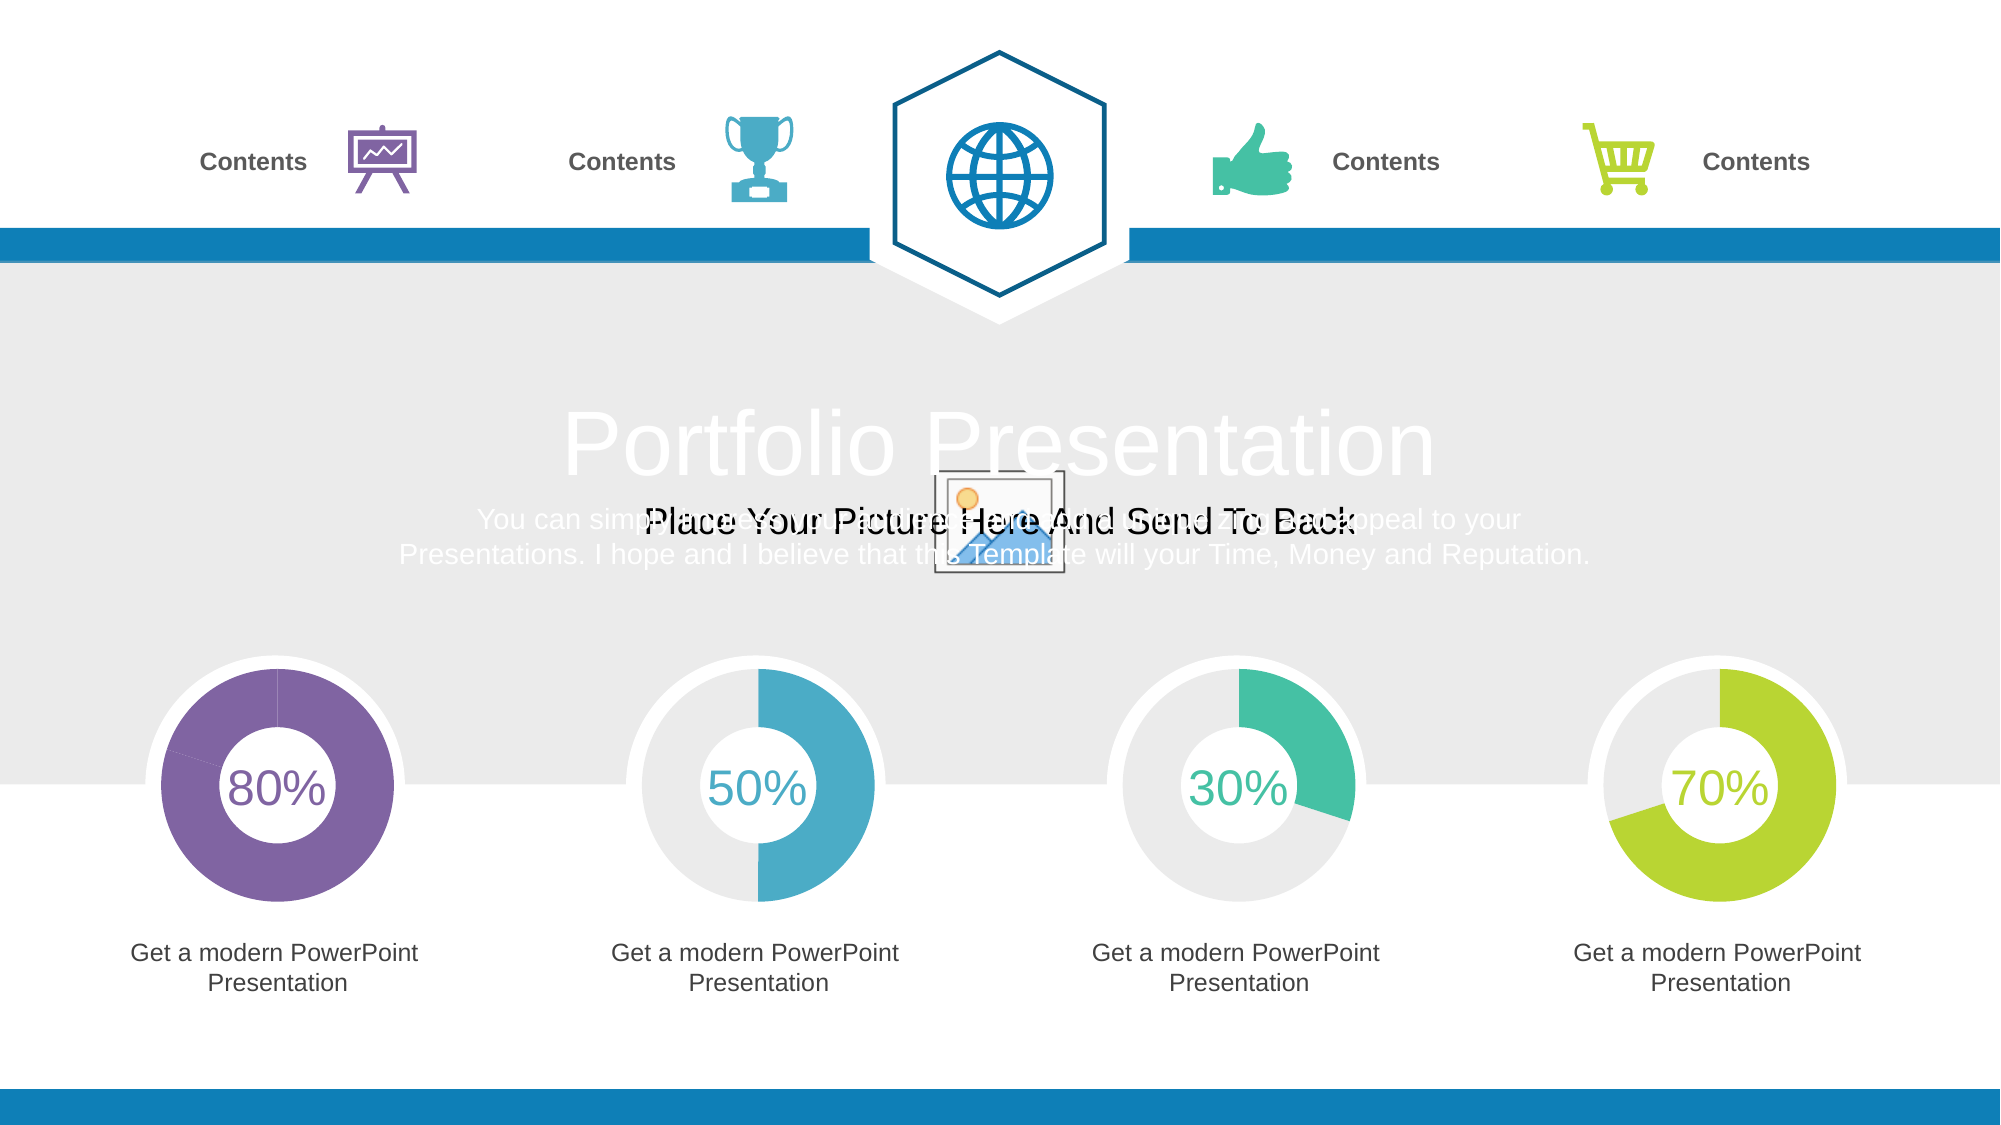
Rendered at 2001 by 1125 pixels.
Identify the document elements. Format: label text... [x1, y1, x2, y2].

picture [0, 261, 2000, 785]
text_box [1587, 641, 1848, 919]
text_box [145, 641, 405, 919]
text_box Contents [1687, 130, 1870, 190]
text_box Get a modern PowerPoint Presentation [1074, 929, 1405, 1004]
text_box Get a modern PowerPoint Presentation [1556, 929, 1886, 1004]
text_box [1106, 641, 1367, 919]
text_box [1211, 121, 1294, 197]
text_box [1581, 121, 1656, 197]
text_box Contents [141, 130, 323, 190]
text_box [869, 23, 1130, 325]
text_box Contents [509, 130, 692, 190]
text_box Contents [1317, 130, 1499, 190]
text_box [626, 641, 886, 919]
text_box [724, 115, 795, 204]
text_box Get a modern PowerPoint Presentation [112, 929, 444, 1004]
text_box [347, 123, 418, 195]
text_box Get a modern PowerPoint Presentation [593, 929, 925, 1004]
